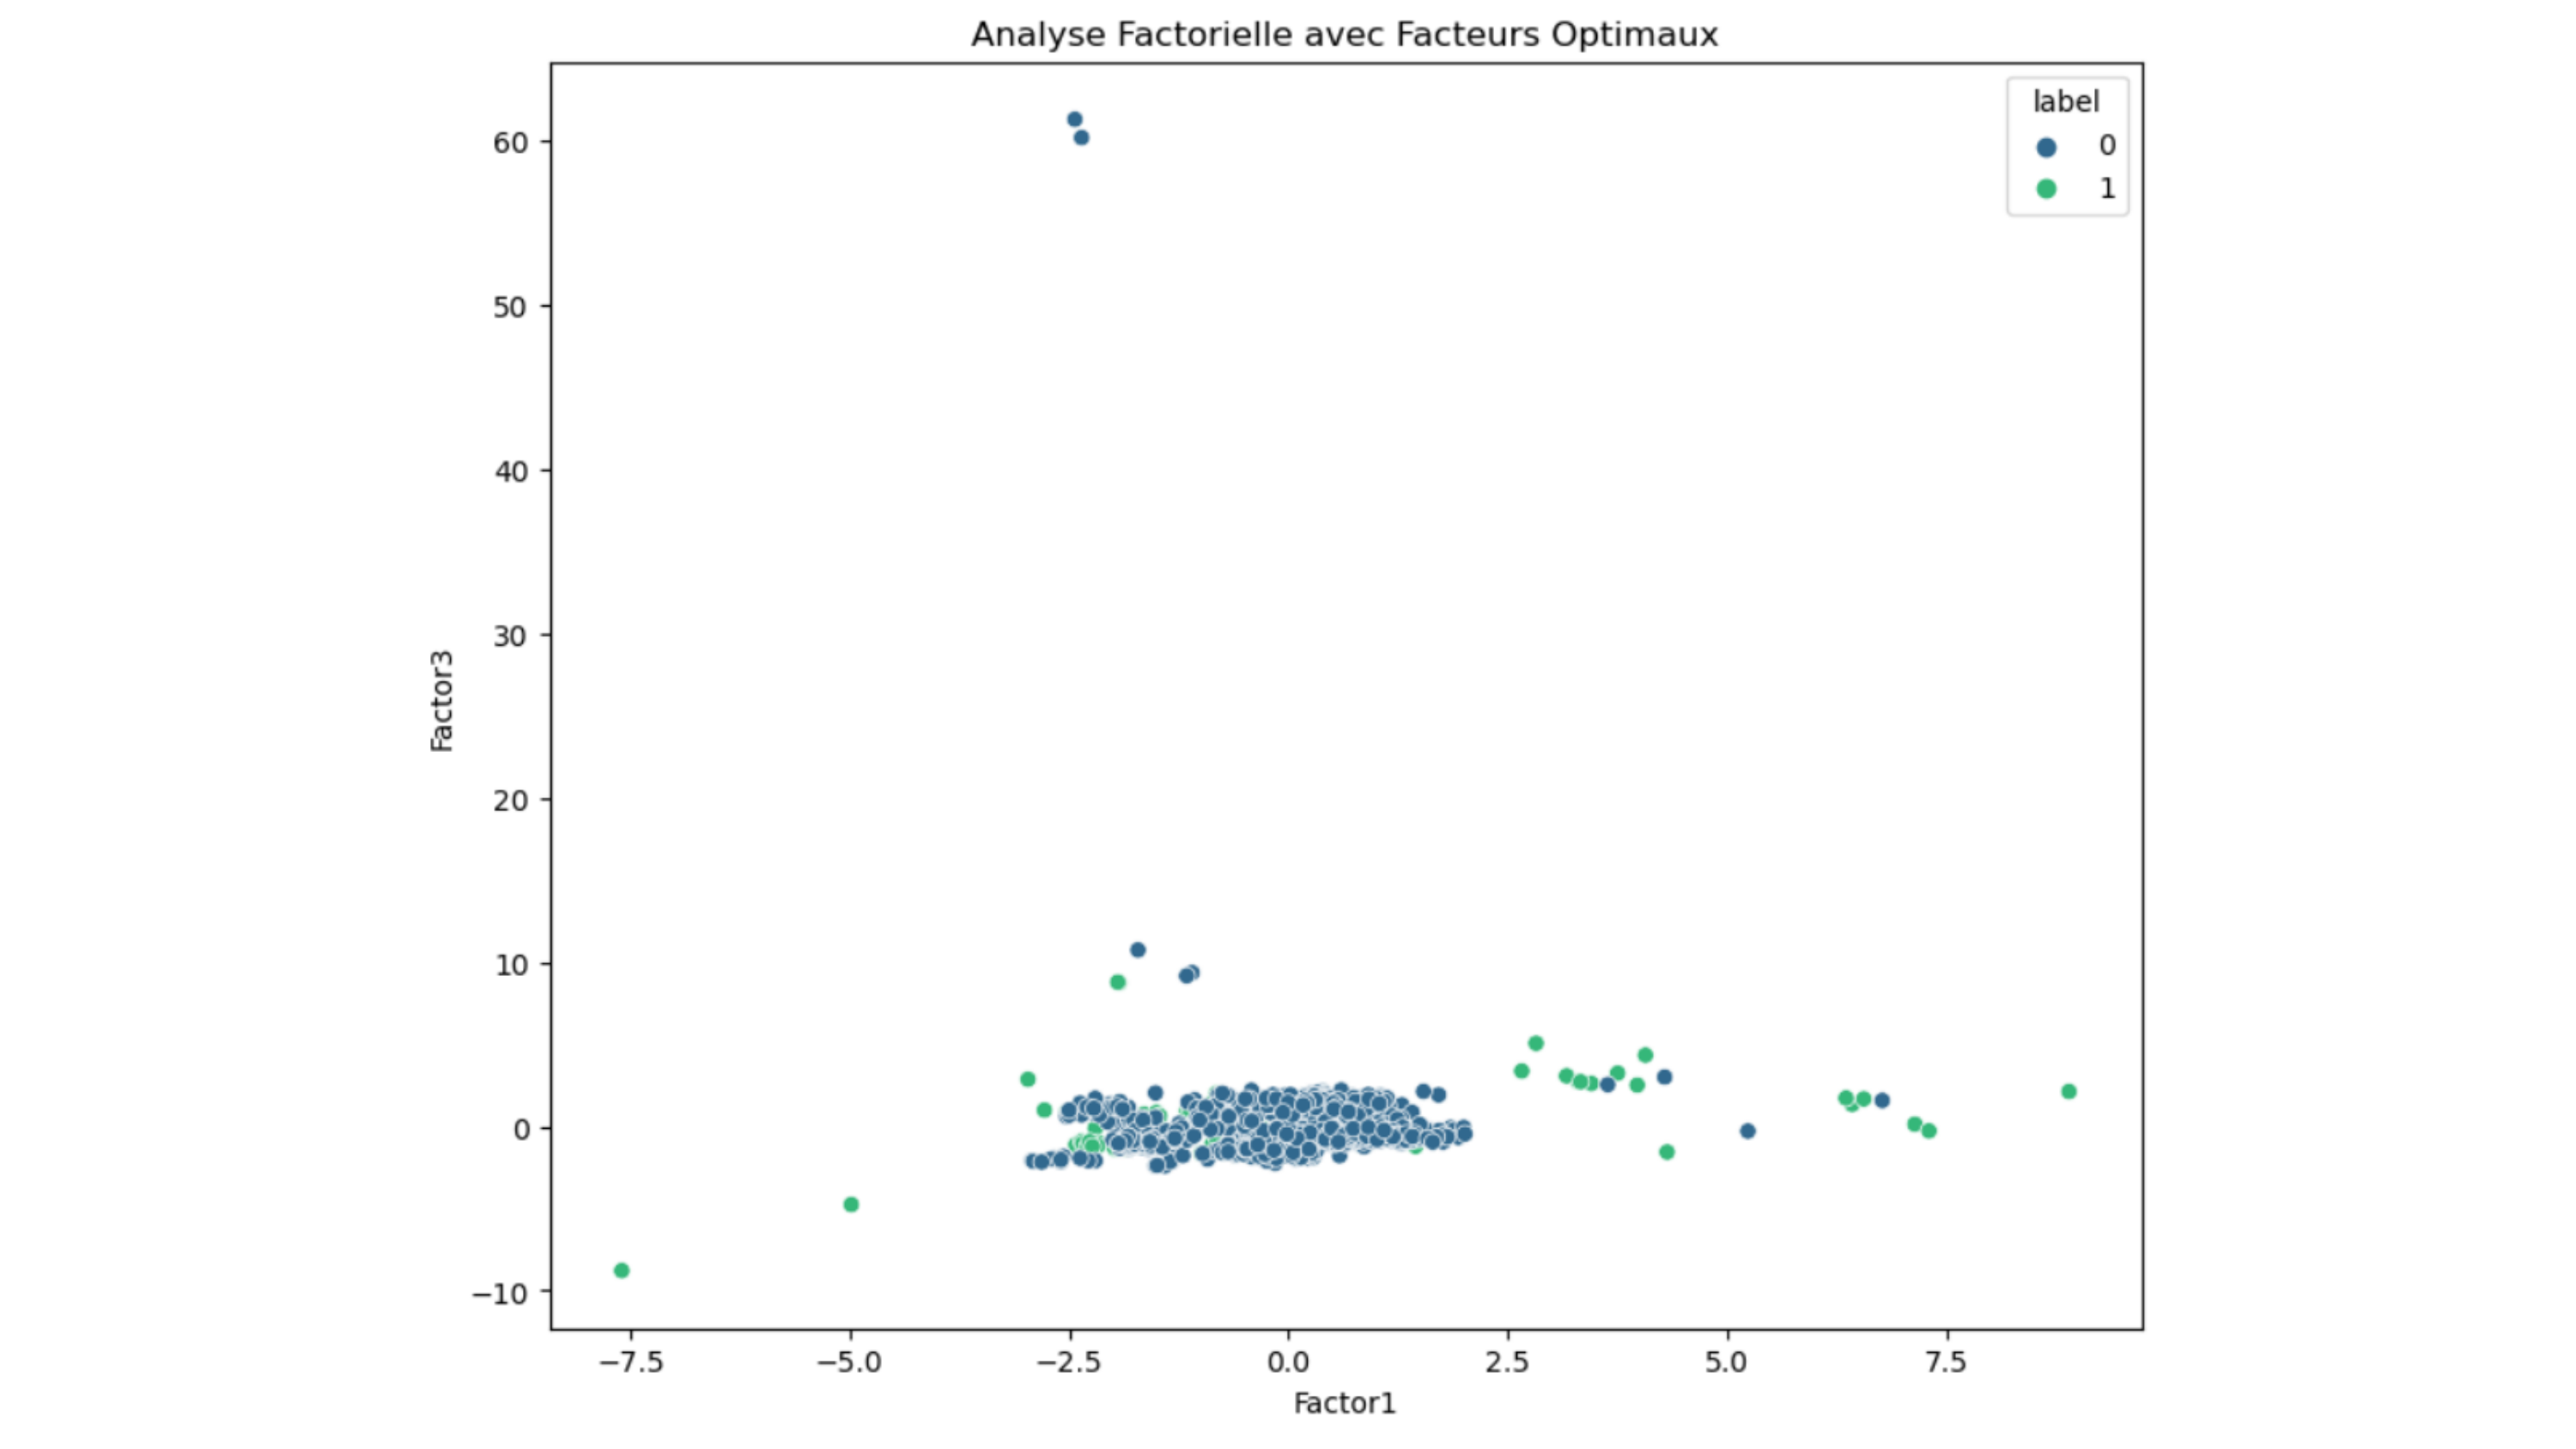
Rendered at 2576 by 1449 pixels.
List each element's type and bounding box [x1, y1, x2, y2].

text_box [290, 0, 2186, 1449]
